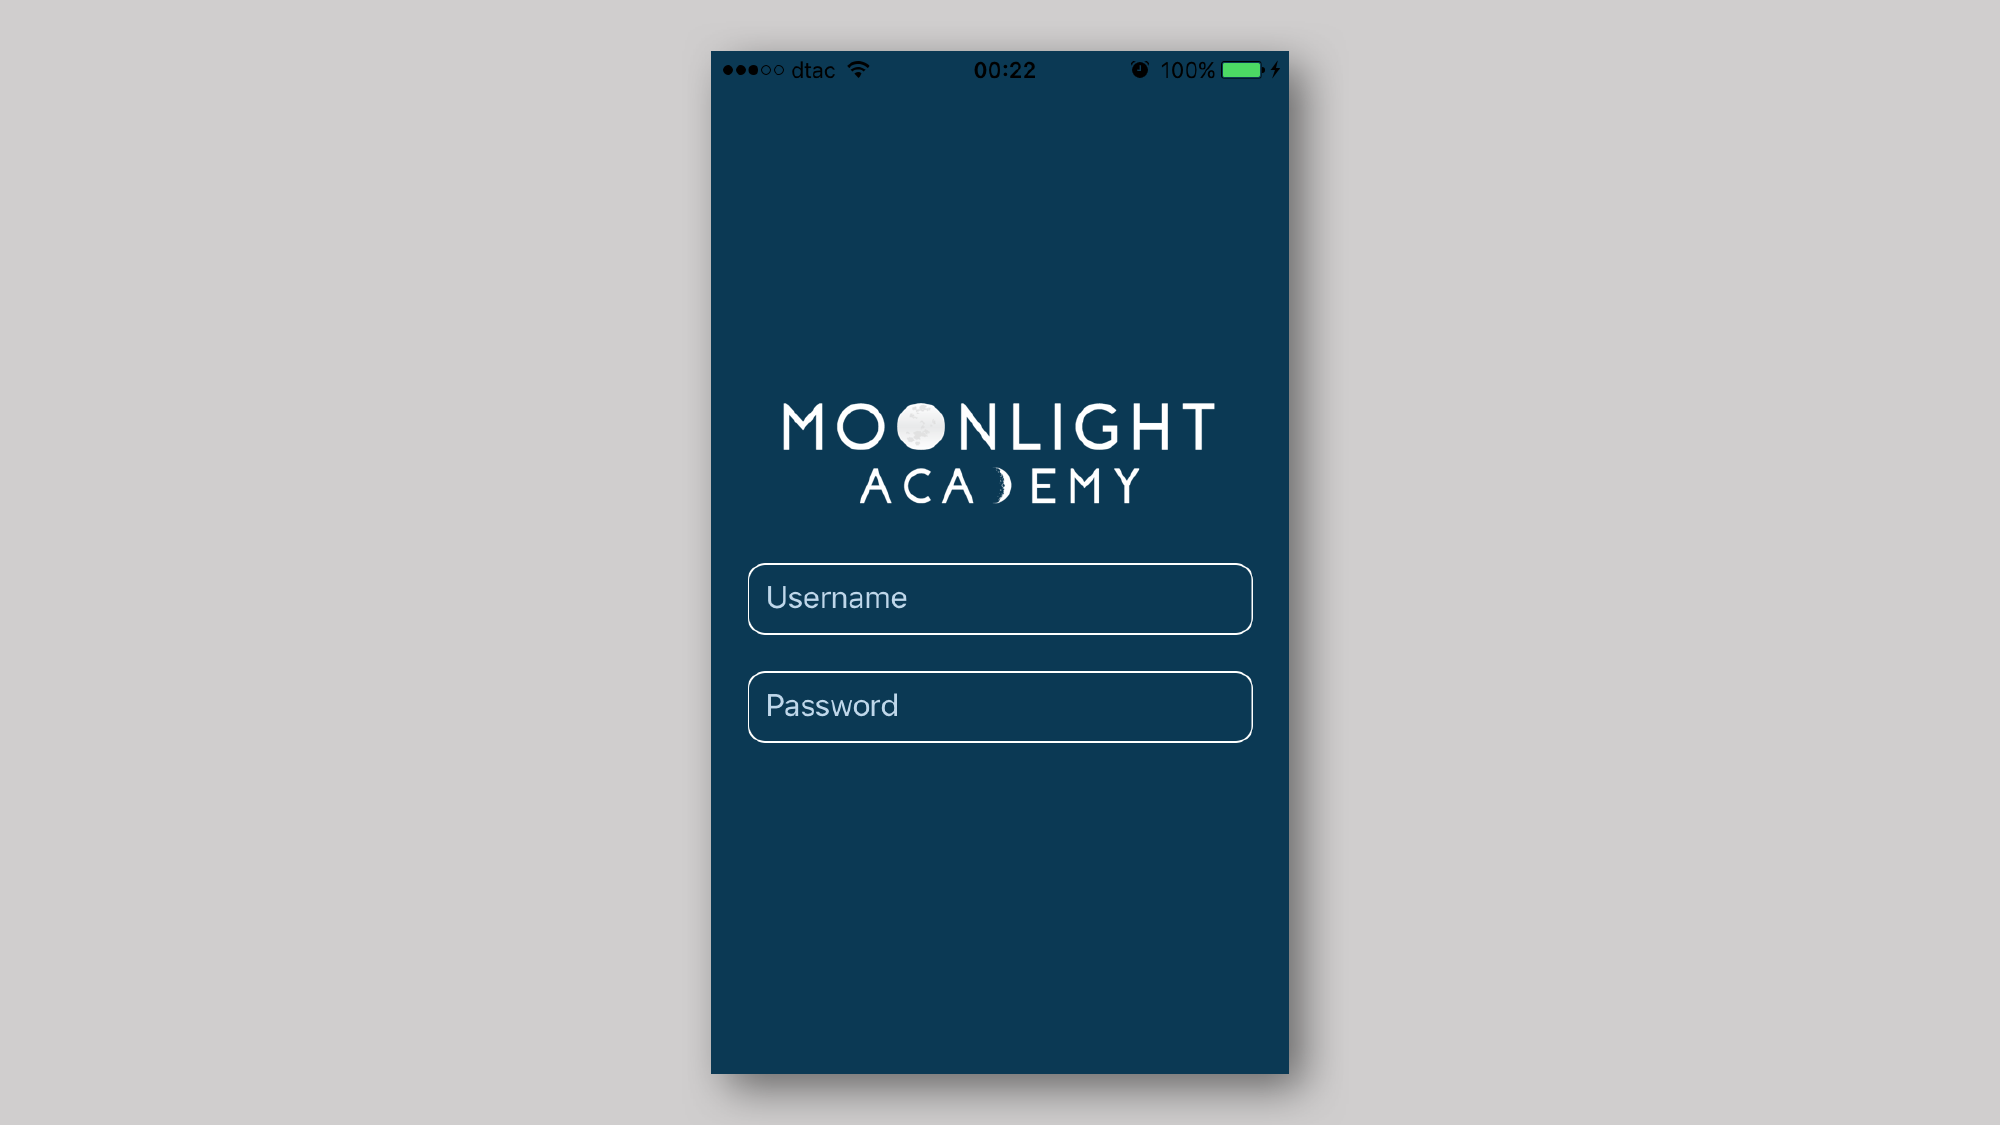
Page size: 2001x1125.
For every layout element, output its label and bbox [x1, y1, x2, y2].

picture [711, 51, 1289, 1074]
